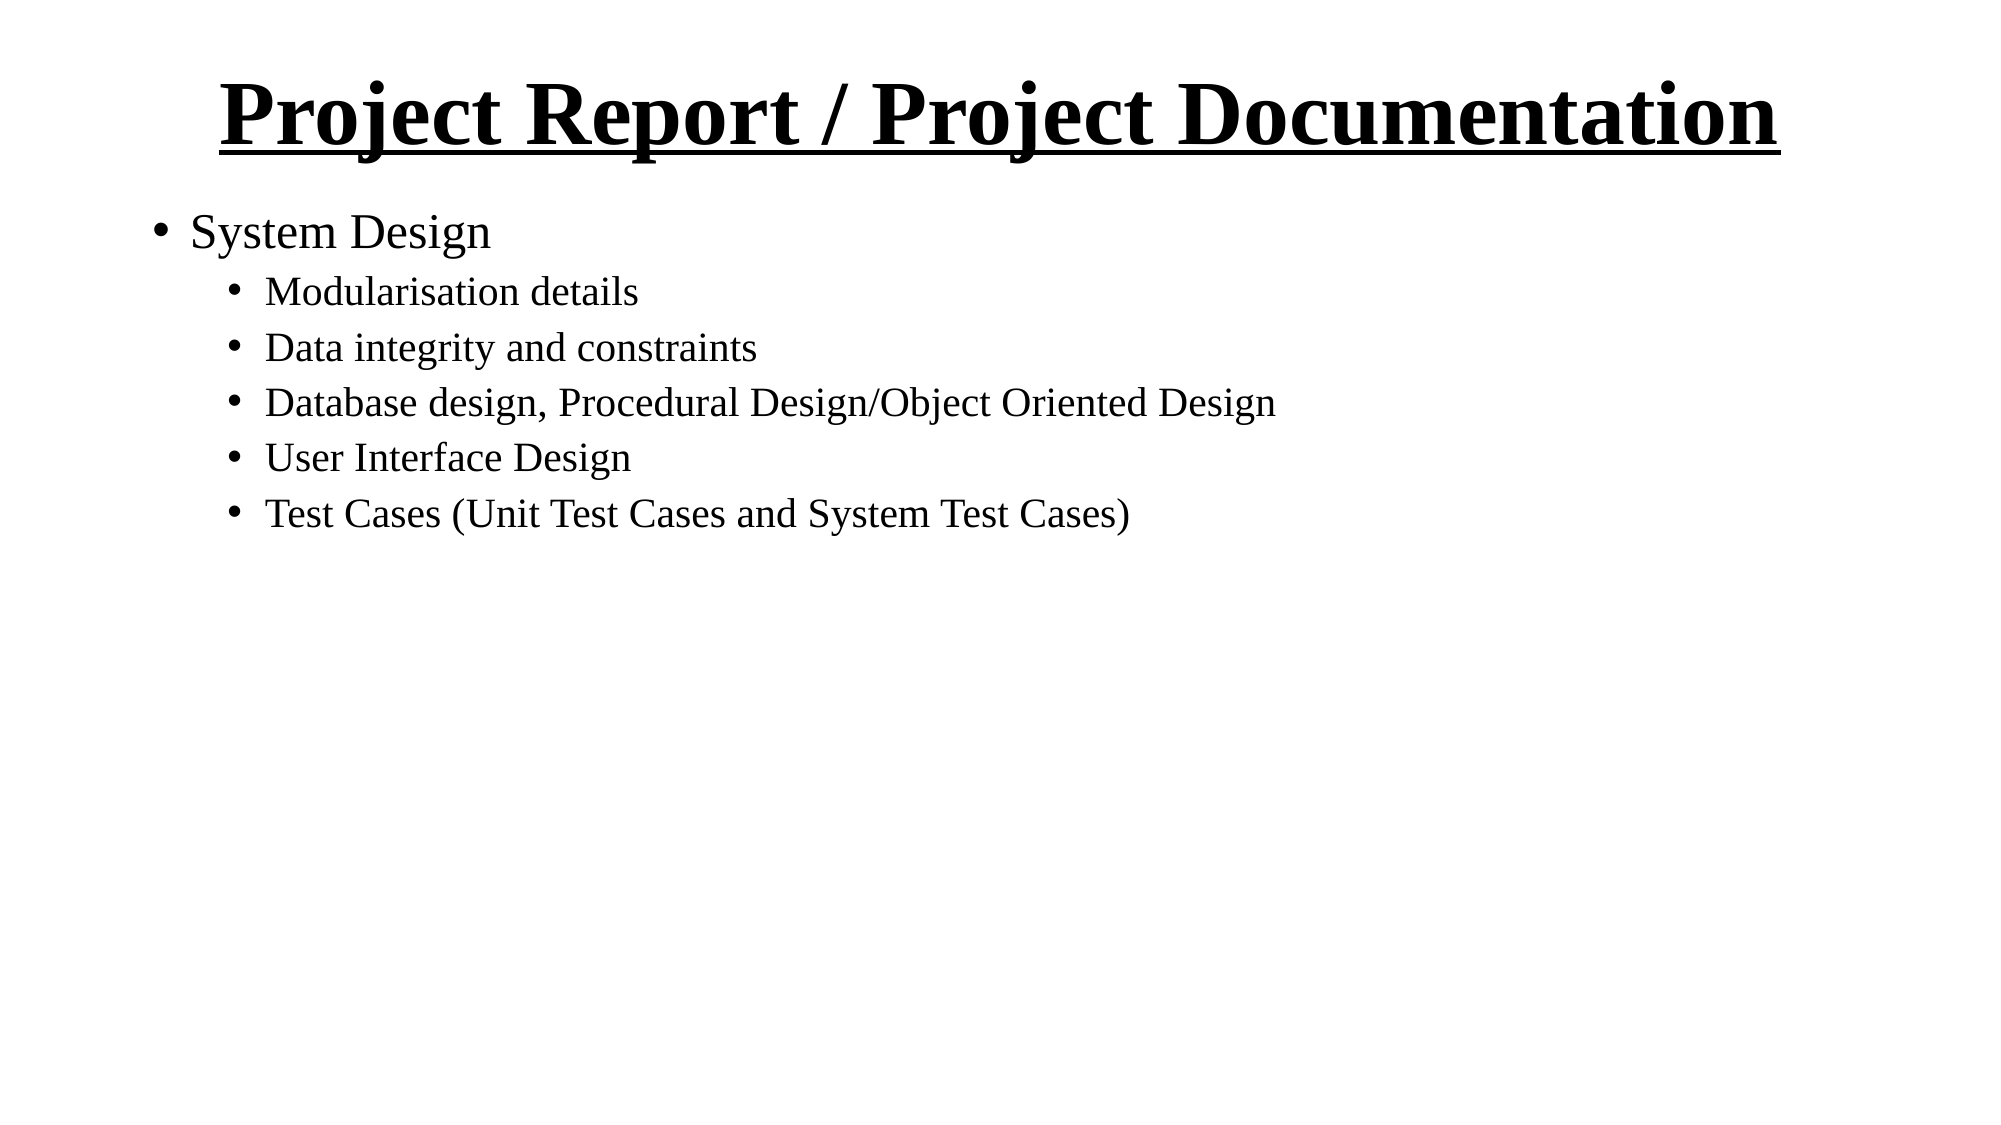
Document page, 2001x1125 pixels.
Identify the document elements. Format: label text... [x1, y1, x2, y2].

title Project Report / Project Documentation [137, 6, 1863, 197]
list System Design Modularisation details Data integrity and constraints Database design, Procedural Design/Object Oriented Design User Interface Design Test Cases (Unit Test Cases and System Test Cases) [137, 197, 1863, 1074]
